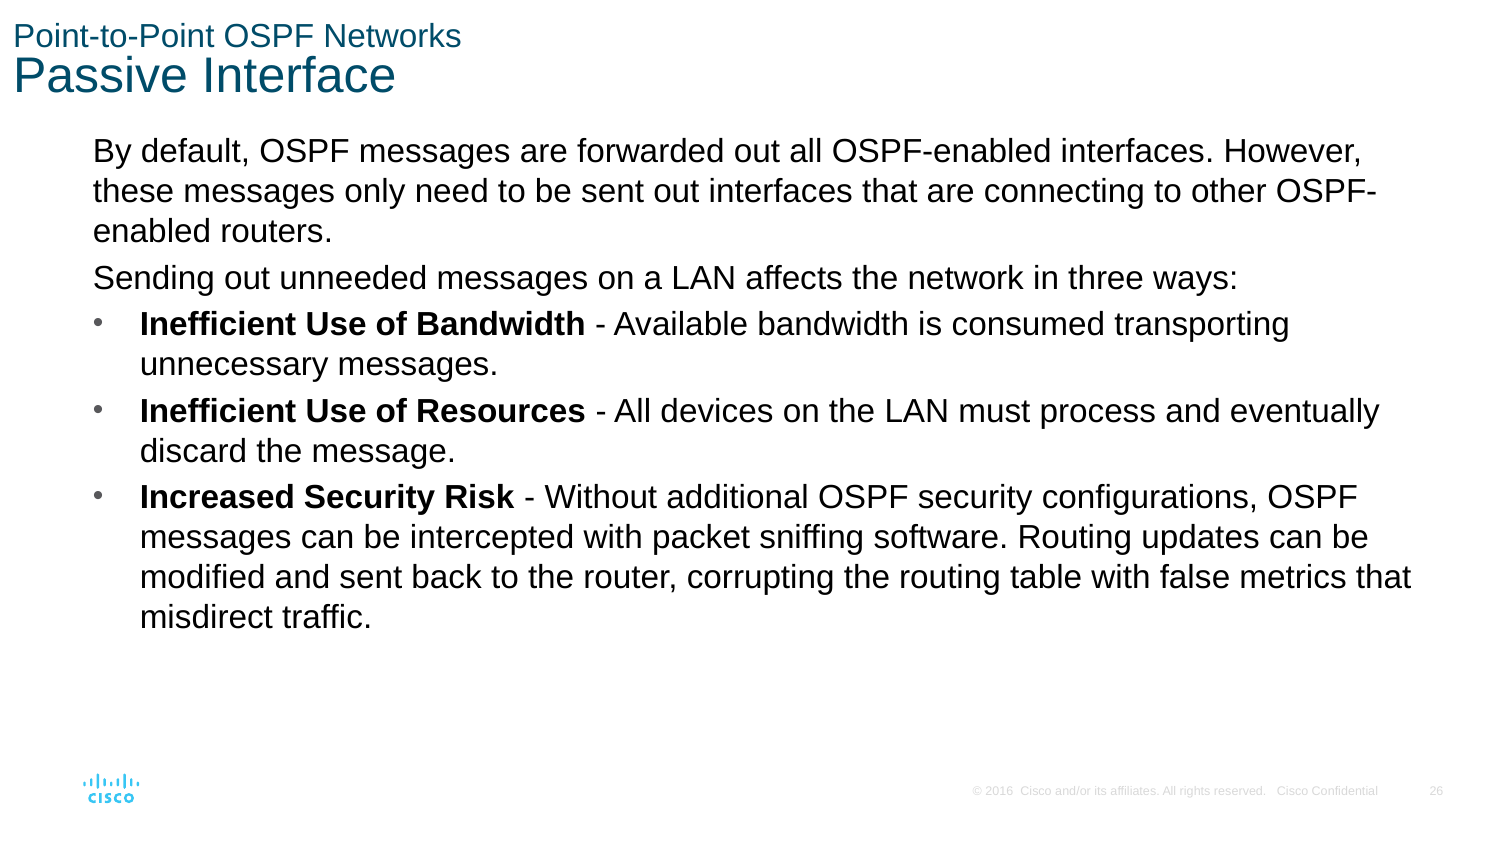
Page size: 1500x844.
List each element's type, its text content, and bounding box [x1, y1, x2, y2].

list By default, OSPF messages are forwarded out all OSPF-enabled interfaces. However, these messages only need to be sent out interfaces that are connecting to other OSPF-enabled routers. Sending out unneeded messages on a LAN affects the network in three ways: Inefficient Use of Bandwidth - Available bandwidth is consumed transporting unnecessary messages. Inefficient Use of Resources - All devices on the LAN must process and eventually discard the message. Increased Security Risk - Without additional OSPF security configurations, OSPF messages can be intercepted with packet sniffing software. Routing updates can be modified and sent back to the router, corrupting the routing table with false metrics that misdirect traffic. [77, 121, 1437, 726]
title Point-to-Point OSPF Networks Passive Interface [0, 1, 1368, 122]
